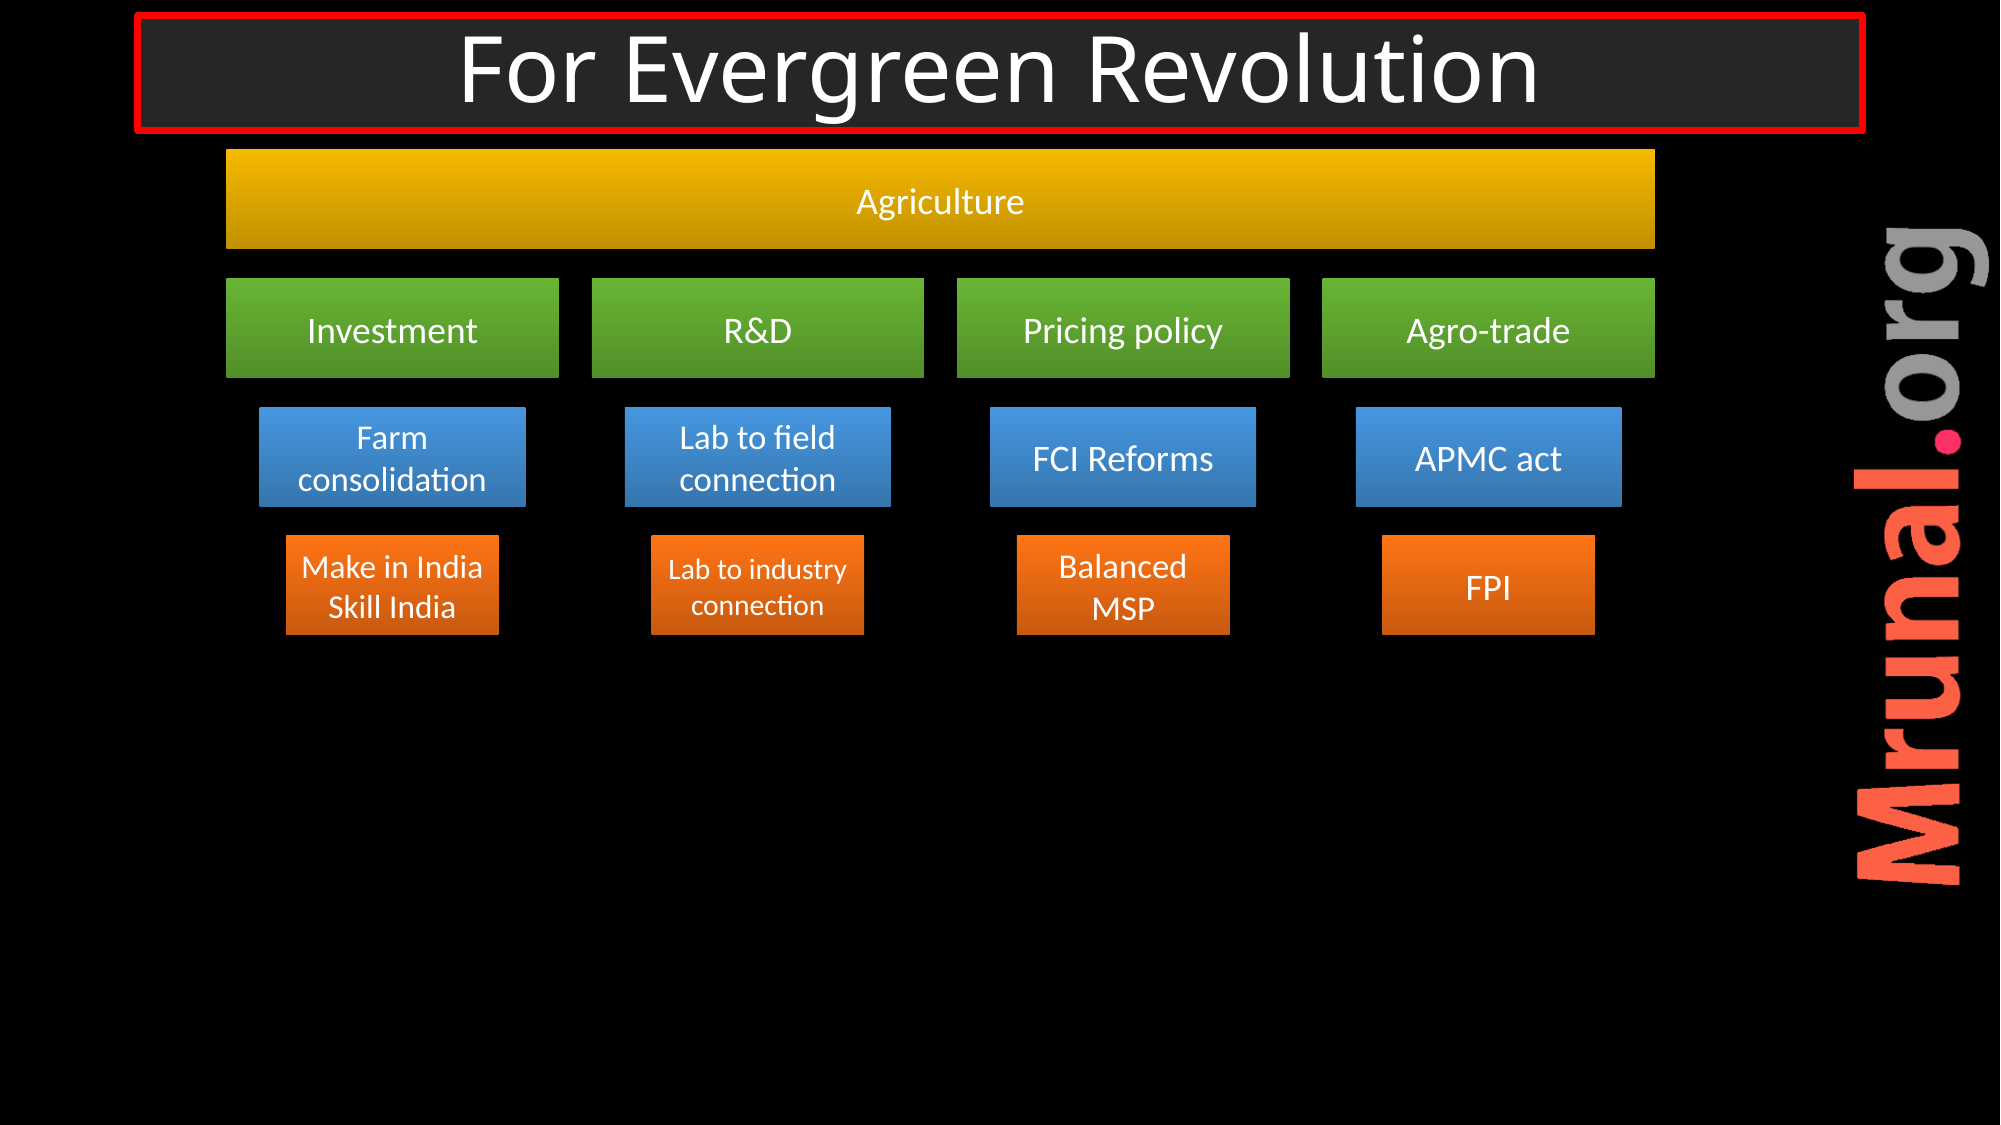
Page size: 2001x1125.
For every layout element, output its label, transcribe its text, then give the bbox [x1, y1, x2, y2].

picture [1834, 223, 2000, 894]
title For Evergreen Revolution [134, 12, 1866, 134]
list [47, 149, 1834, 1021]
